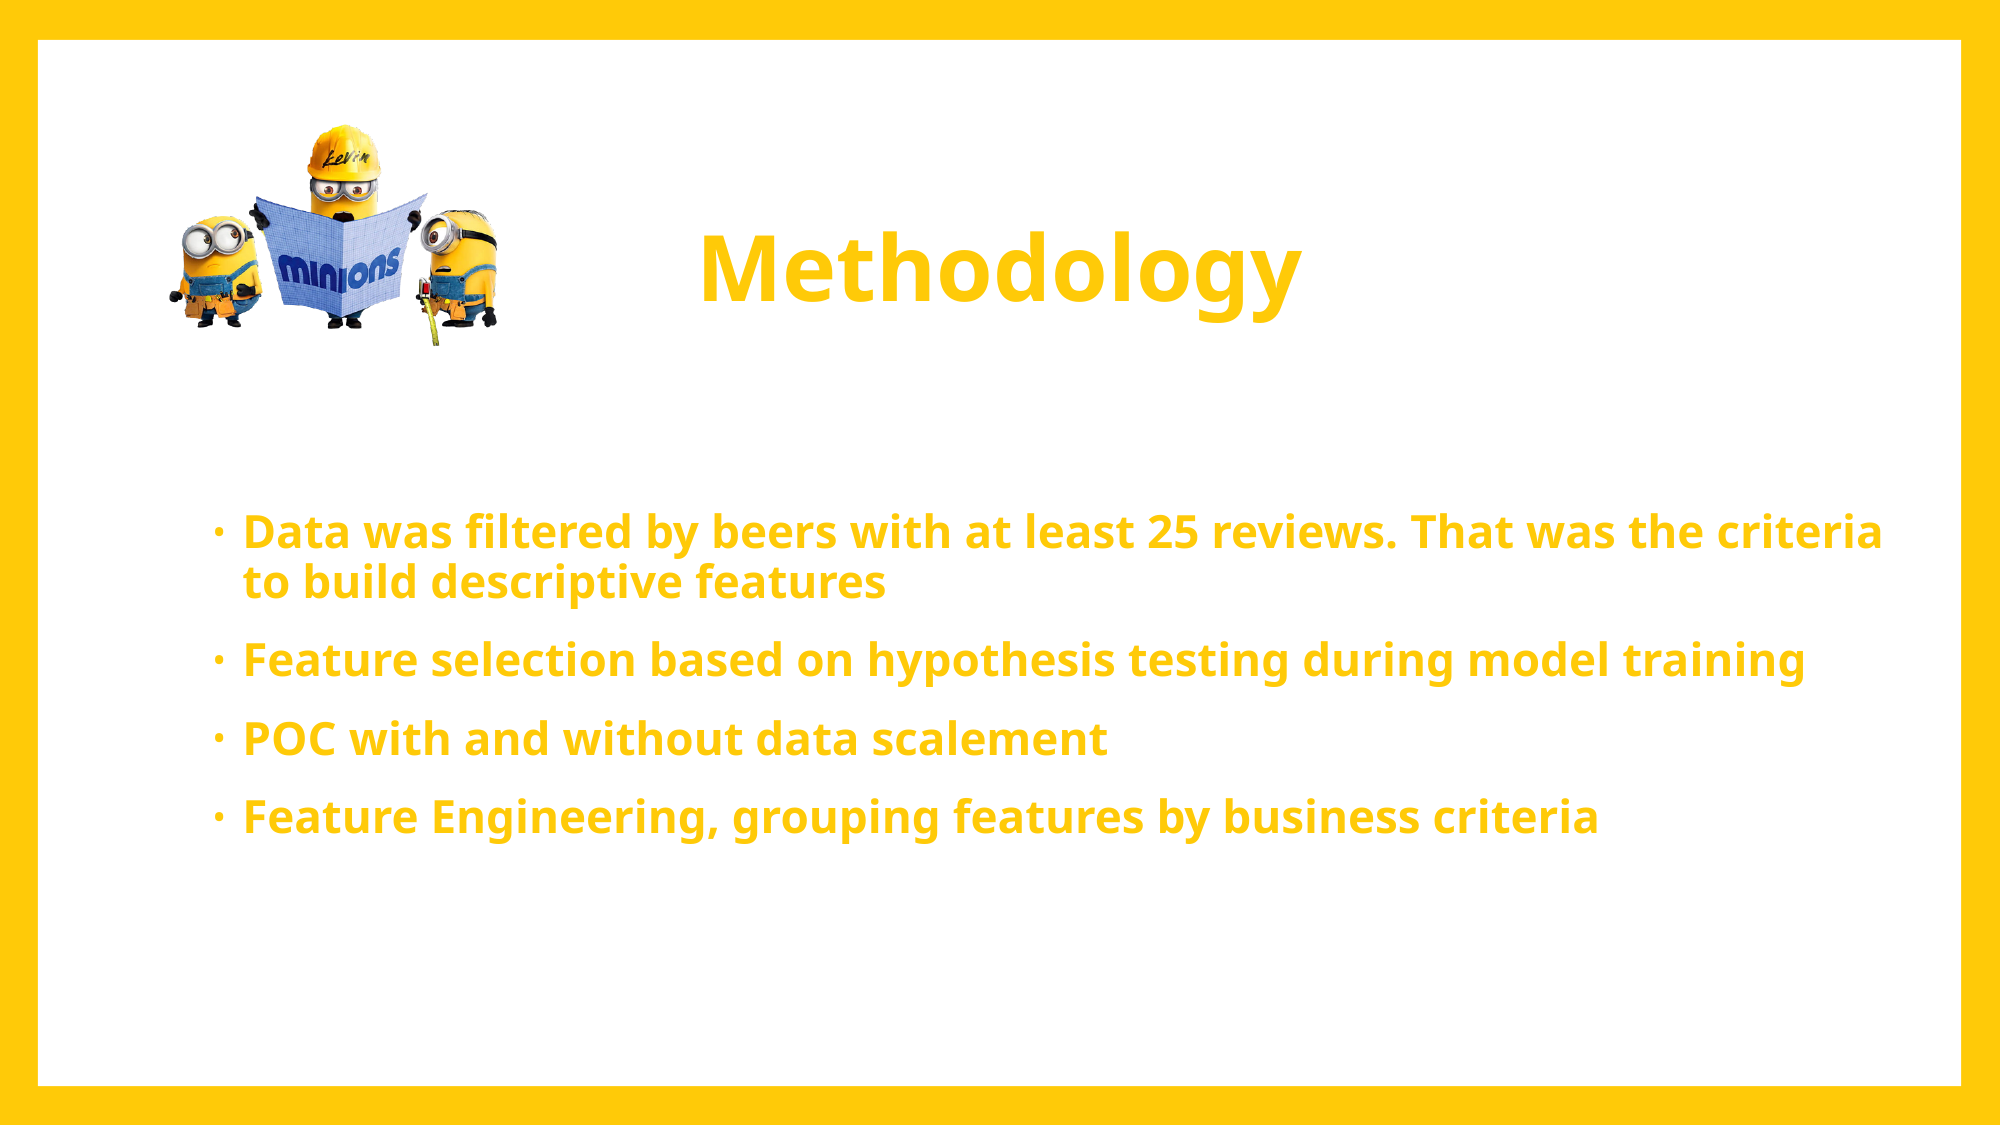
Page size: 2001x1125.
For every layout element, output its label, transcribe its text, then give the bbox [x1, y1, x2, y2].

title Methodology [189, 160, 1810, 383]
list Data was filtered by beers with at least 25 reviews. That was the criteria to build descriptive features Feature selection based on hypothesis testing during model training POC with and without data scalement Feature Engineering, grouping features by business criteria [189, 501, 1901, 929]
picture [154, 40, 520, 366]
